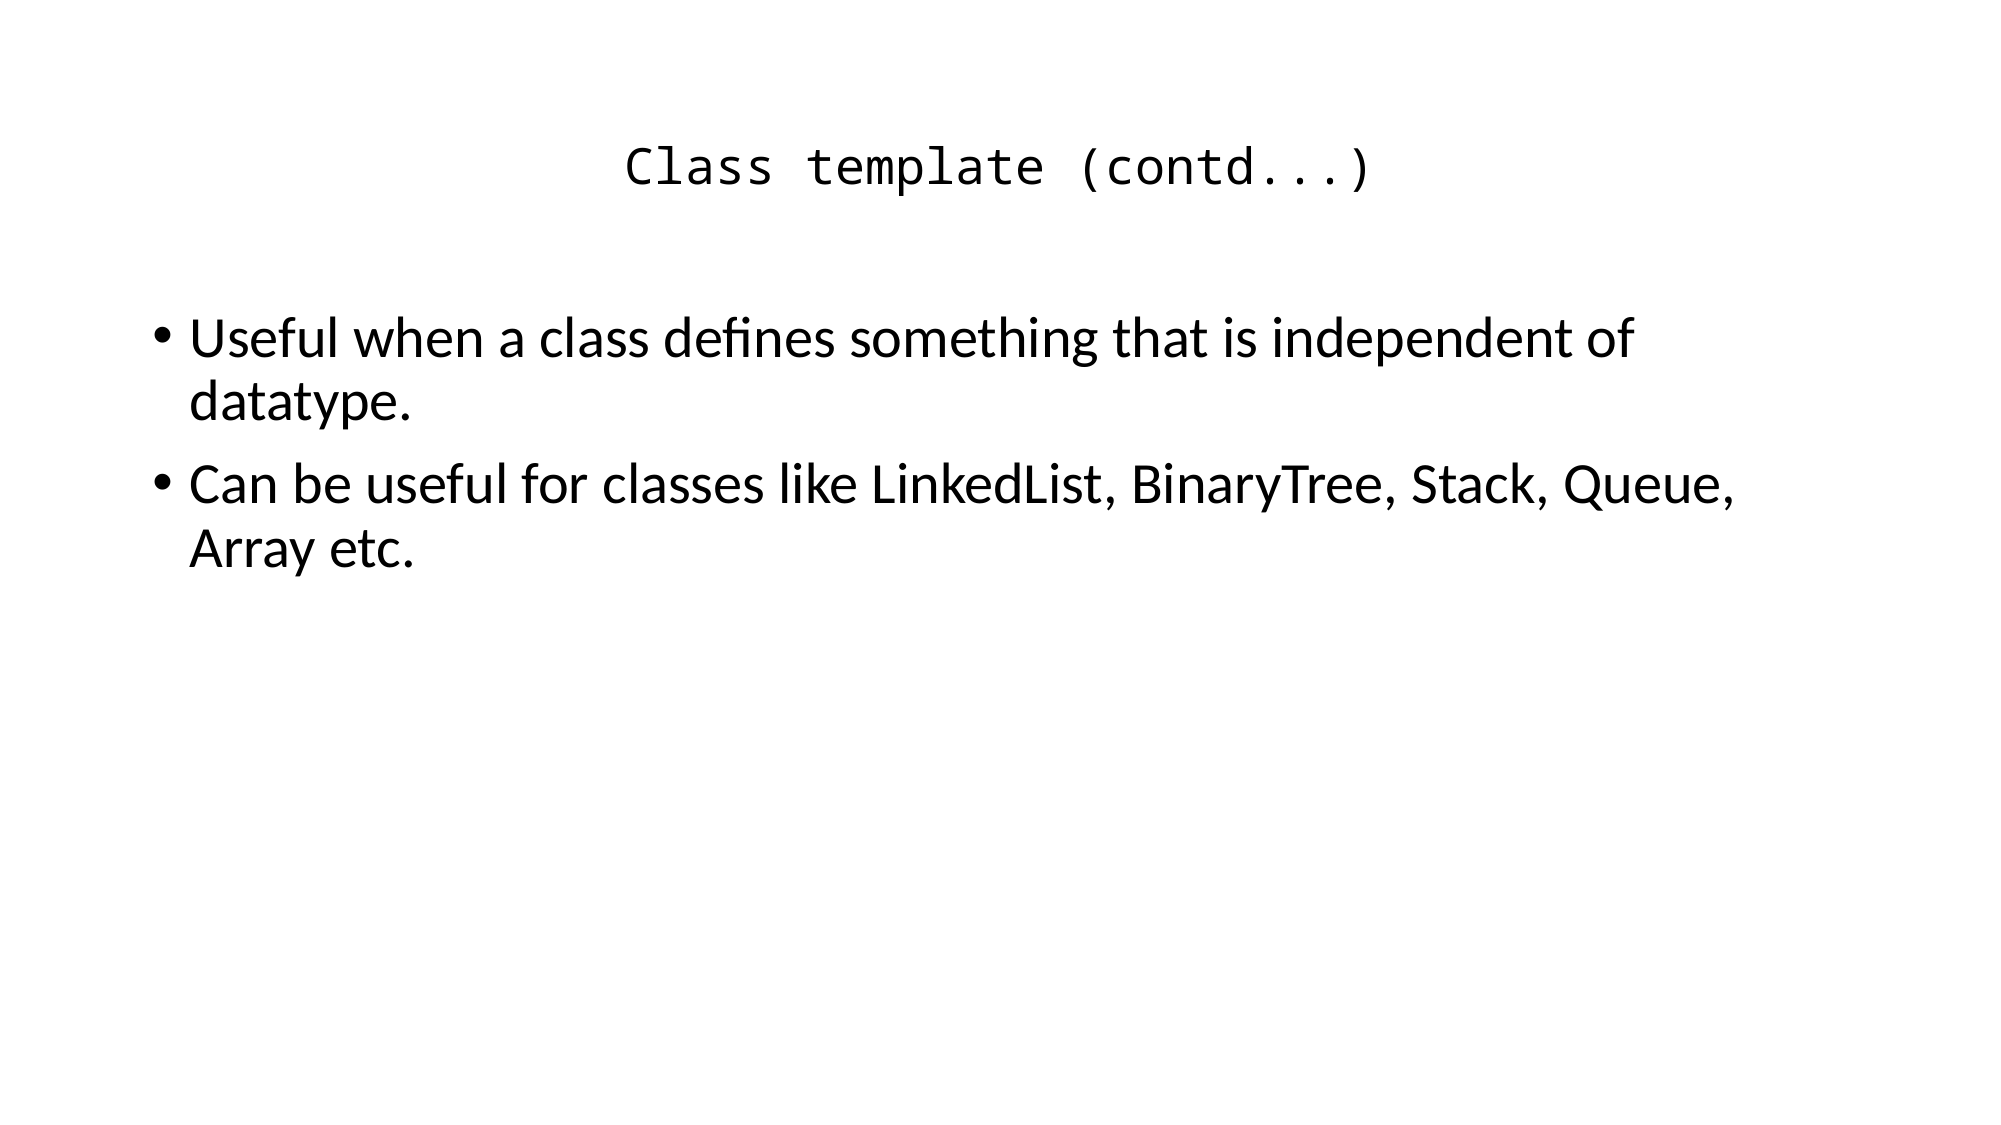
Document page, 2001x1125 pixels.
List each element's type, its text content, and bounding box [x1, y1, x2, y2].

title Class template (contd...) [137, 59, 1863, 278]
list Useful when a class defines something that is independent of datatype. Can be useful for classes like LinkedList, BinaryTree, Stack, Queue, Array etc. [137, 299, 1863, 1014]
